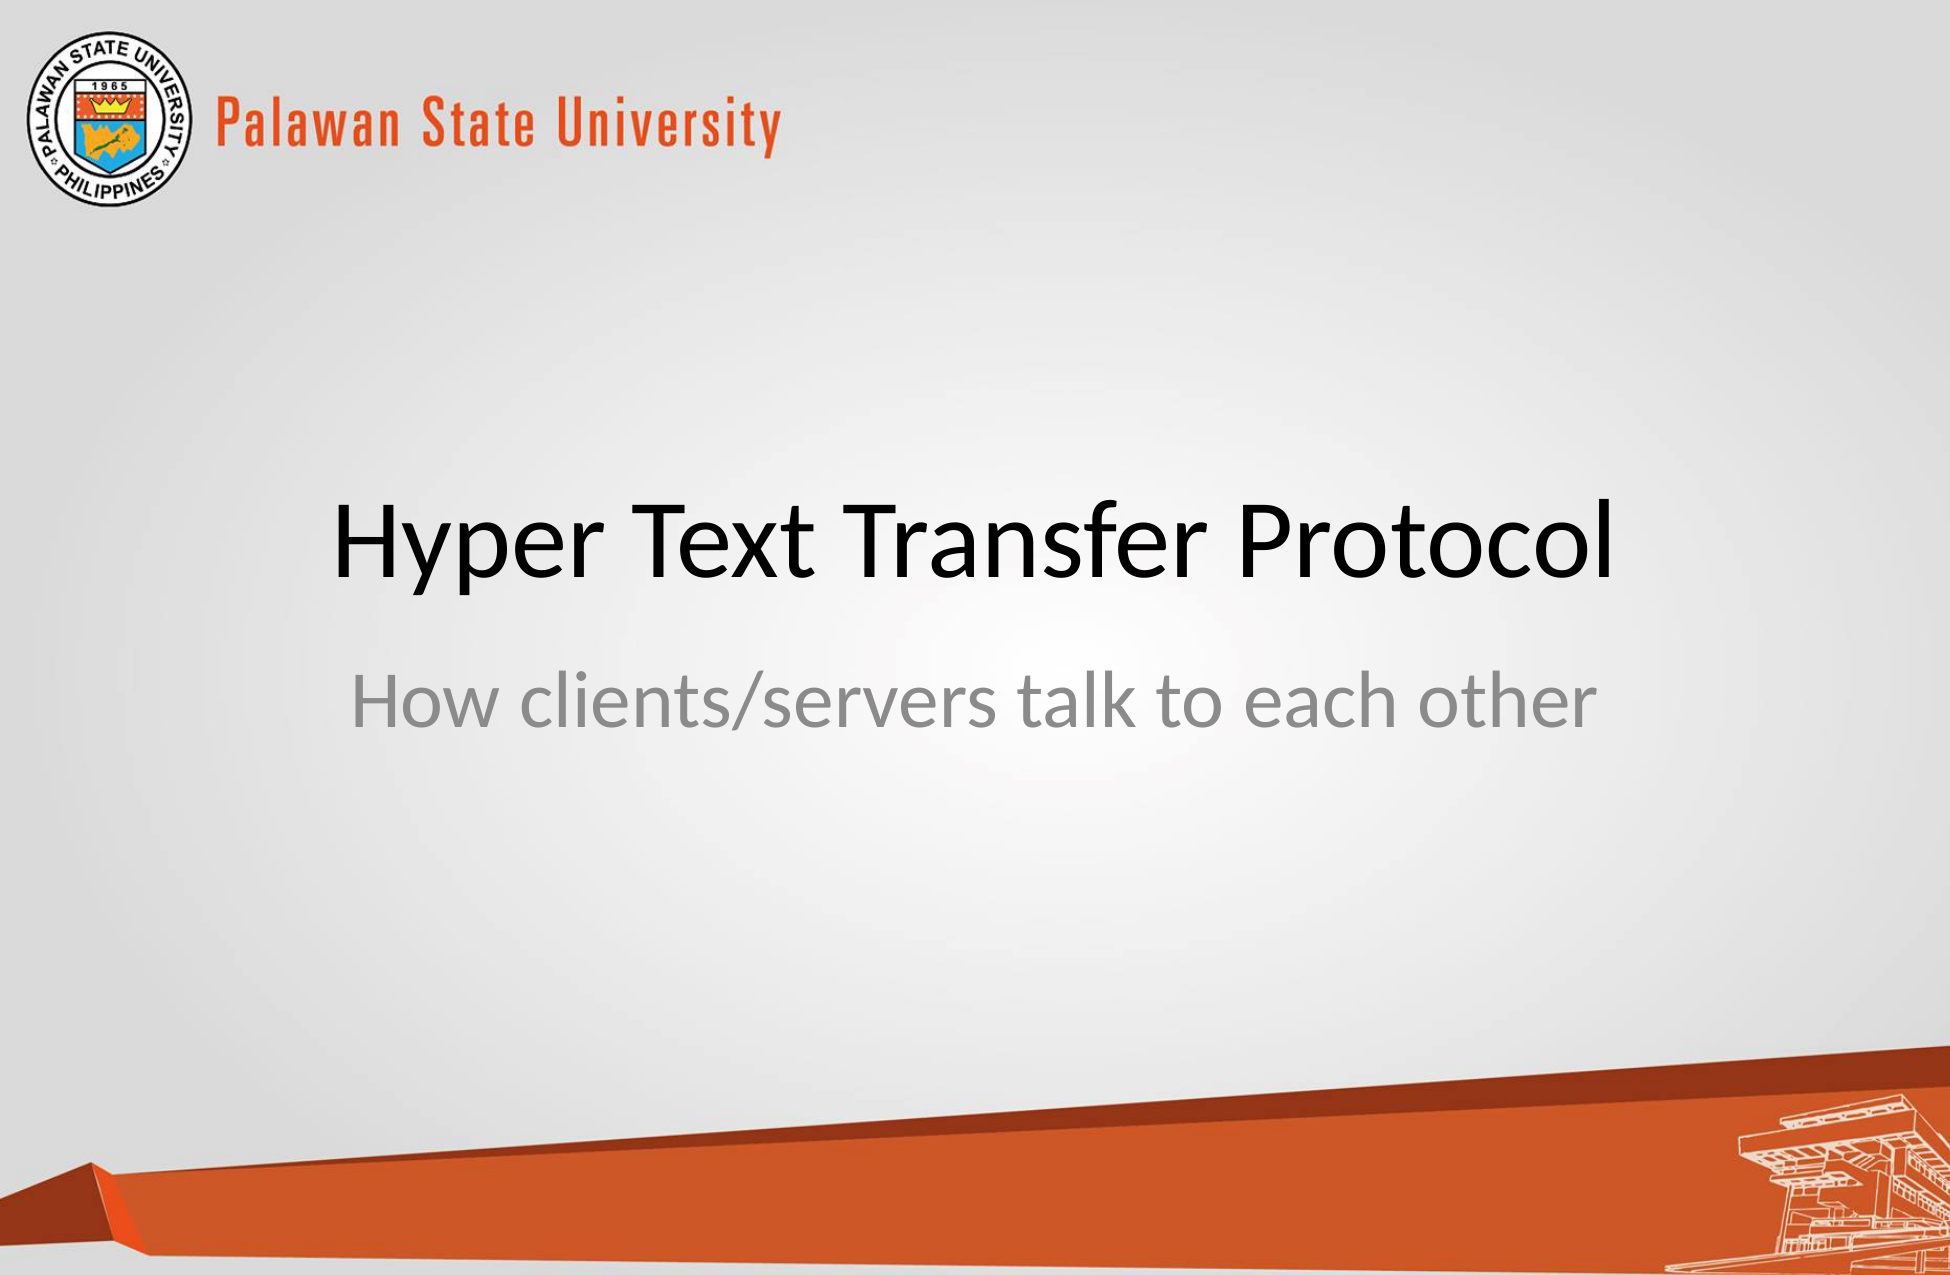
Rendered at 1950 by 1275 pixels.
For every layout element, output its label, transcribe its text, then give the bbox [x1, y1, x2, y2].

picture [0, 0, 1950, 1275]
title Hyper Text Transfer Protocol [146, 396, 1804, 670]
subtitle How clients/servers talk to each other [292, 670, 1658, 964]
